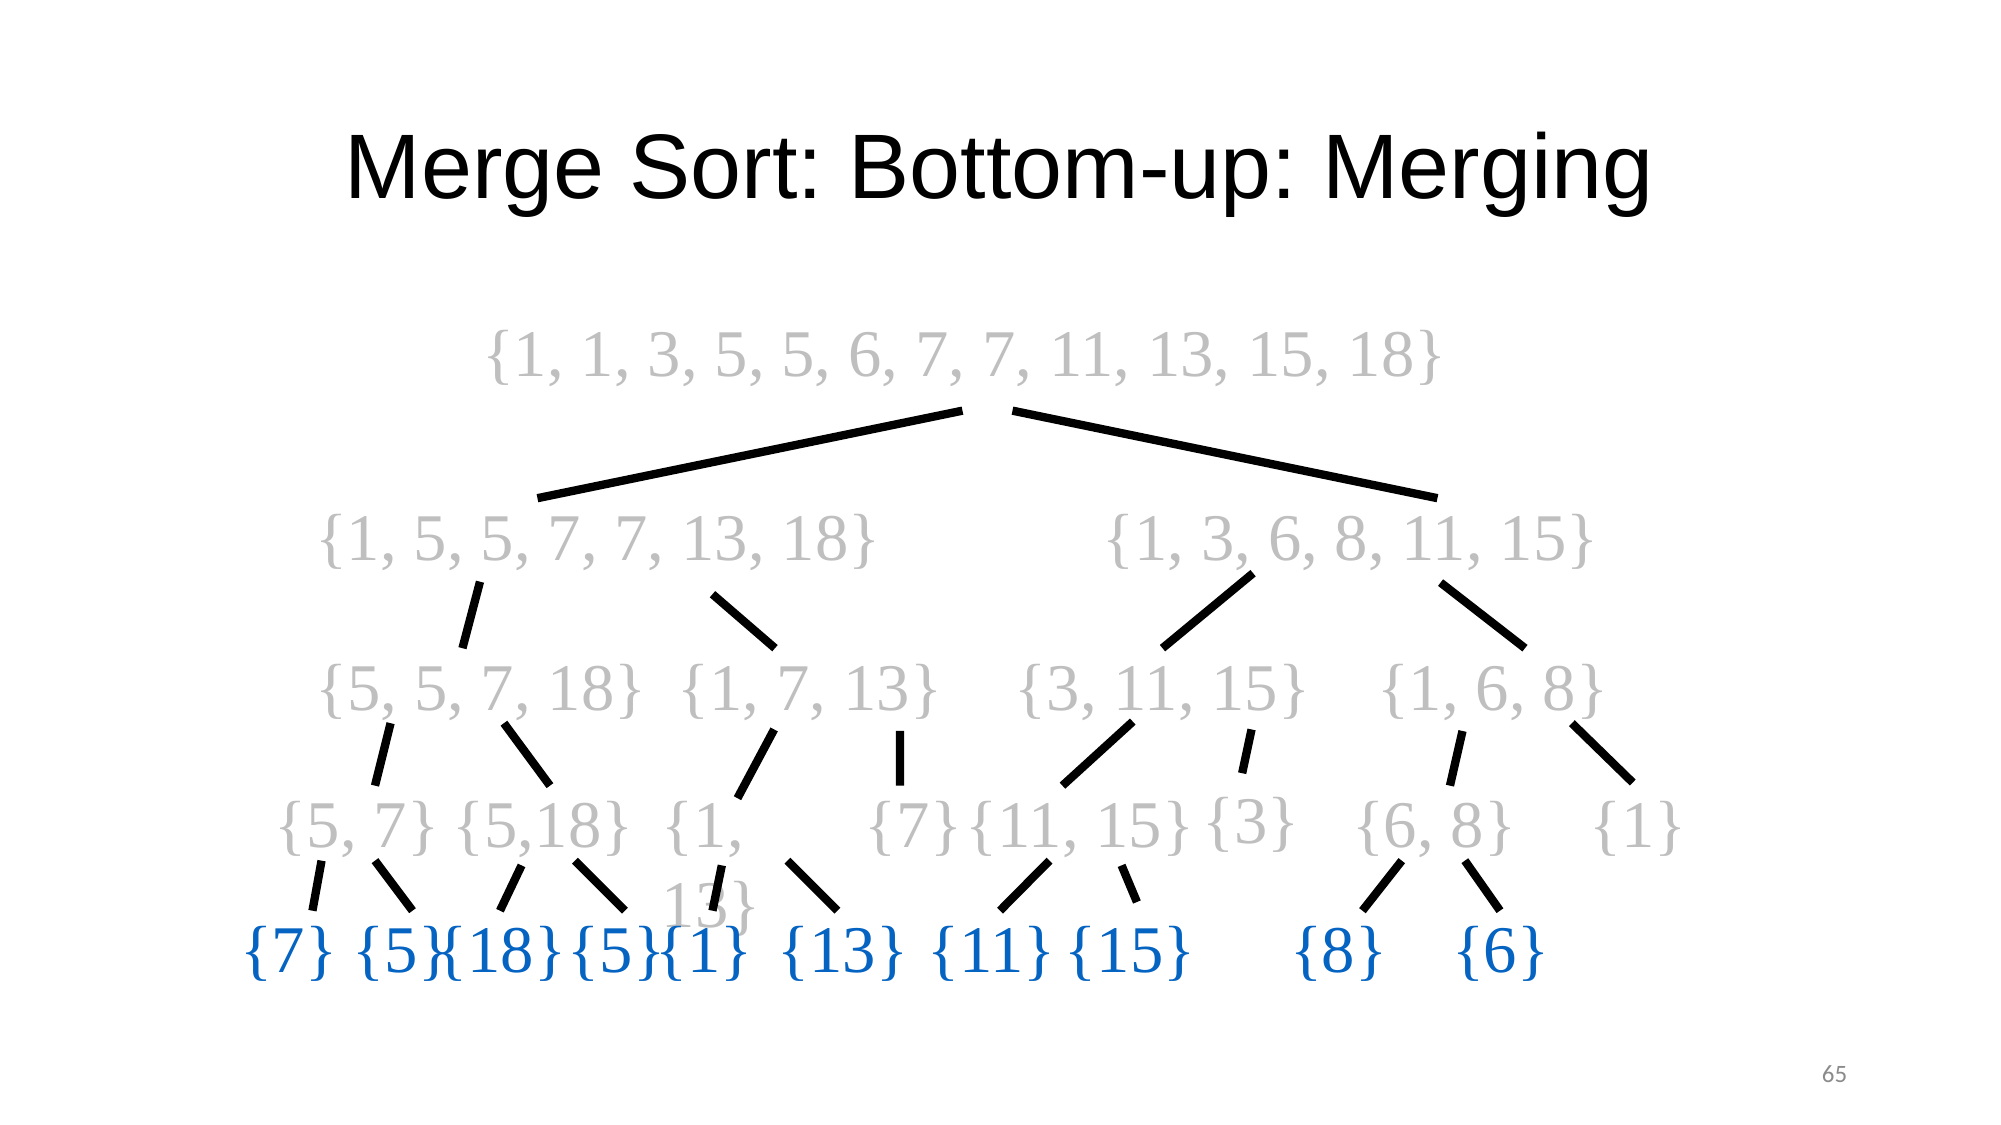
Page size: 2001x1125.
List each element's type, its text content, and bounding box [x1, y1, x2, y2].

text_box {3, 11, 15} [999, 635, 1328, 731]
text_box {5} [552, 898, 640, 994]
text_box {13} [762, 898, 912, 994]
text_box {7} [224, 898, 337, 994]
text_box {11} [912, 898, 1049, 994]
text_box {15} [1049, 898, 1223, 994]
text_box {1, 7, 13} [662, 635, 963, 731]
text_box {1, 5, 5, 7, 7, 13, 18} [299, 485, 900, 581]
text_box {7} [849, 773, 950, 869]
text_box {8} [1274, 898, 1413, 994]
text_box {1, 3, 6, 8, 11, 15} [1087, 485, 1638, 581]
text_box {1, 6, 8} [1361, 635, 1688, 731]
text_box {6} [1436, 898, 1600, 994]
text_box {1} [1574, 773, 1713, 869]
text_box {6, 8} [1336, 773, 1574, 869]
text_box {18} [420, 898, 552, 994]
text_box {1, 1, 3, 5, 5, 6, 7, 7, 11, 13, 15, 18} [466, 302, 1580, 398]
text_box {1, 13} [646, 773, 875, 898]
text_box {5} [337, 898, 420, 994]
title Merge Sort: Bottom-up: Merging [137, 59, 1863, 278]
text_box {3} [1187, 769, 1328, 865]
text_box {1} [640, 898, 762, 994]
slide_number 65 [1412, 1042, 1863, 1103]
text_box {5, 5, 7, 18} [300, 635, 662, 731]
text_box {5, 7} [259, 773, 437, 869]
text_box {5,18} [437, 773, 646, 869]
text_box {11, 15} [950, 773, 1216, 869]
